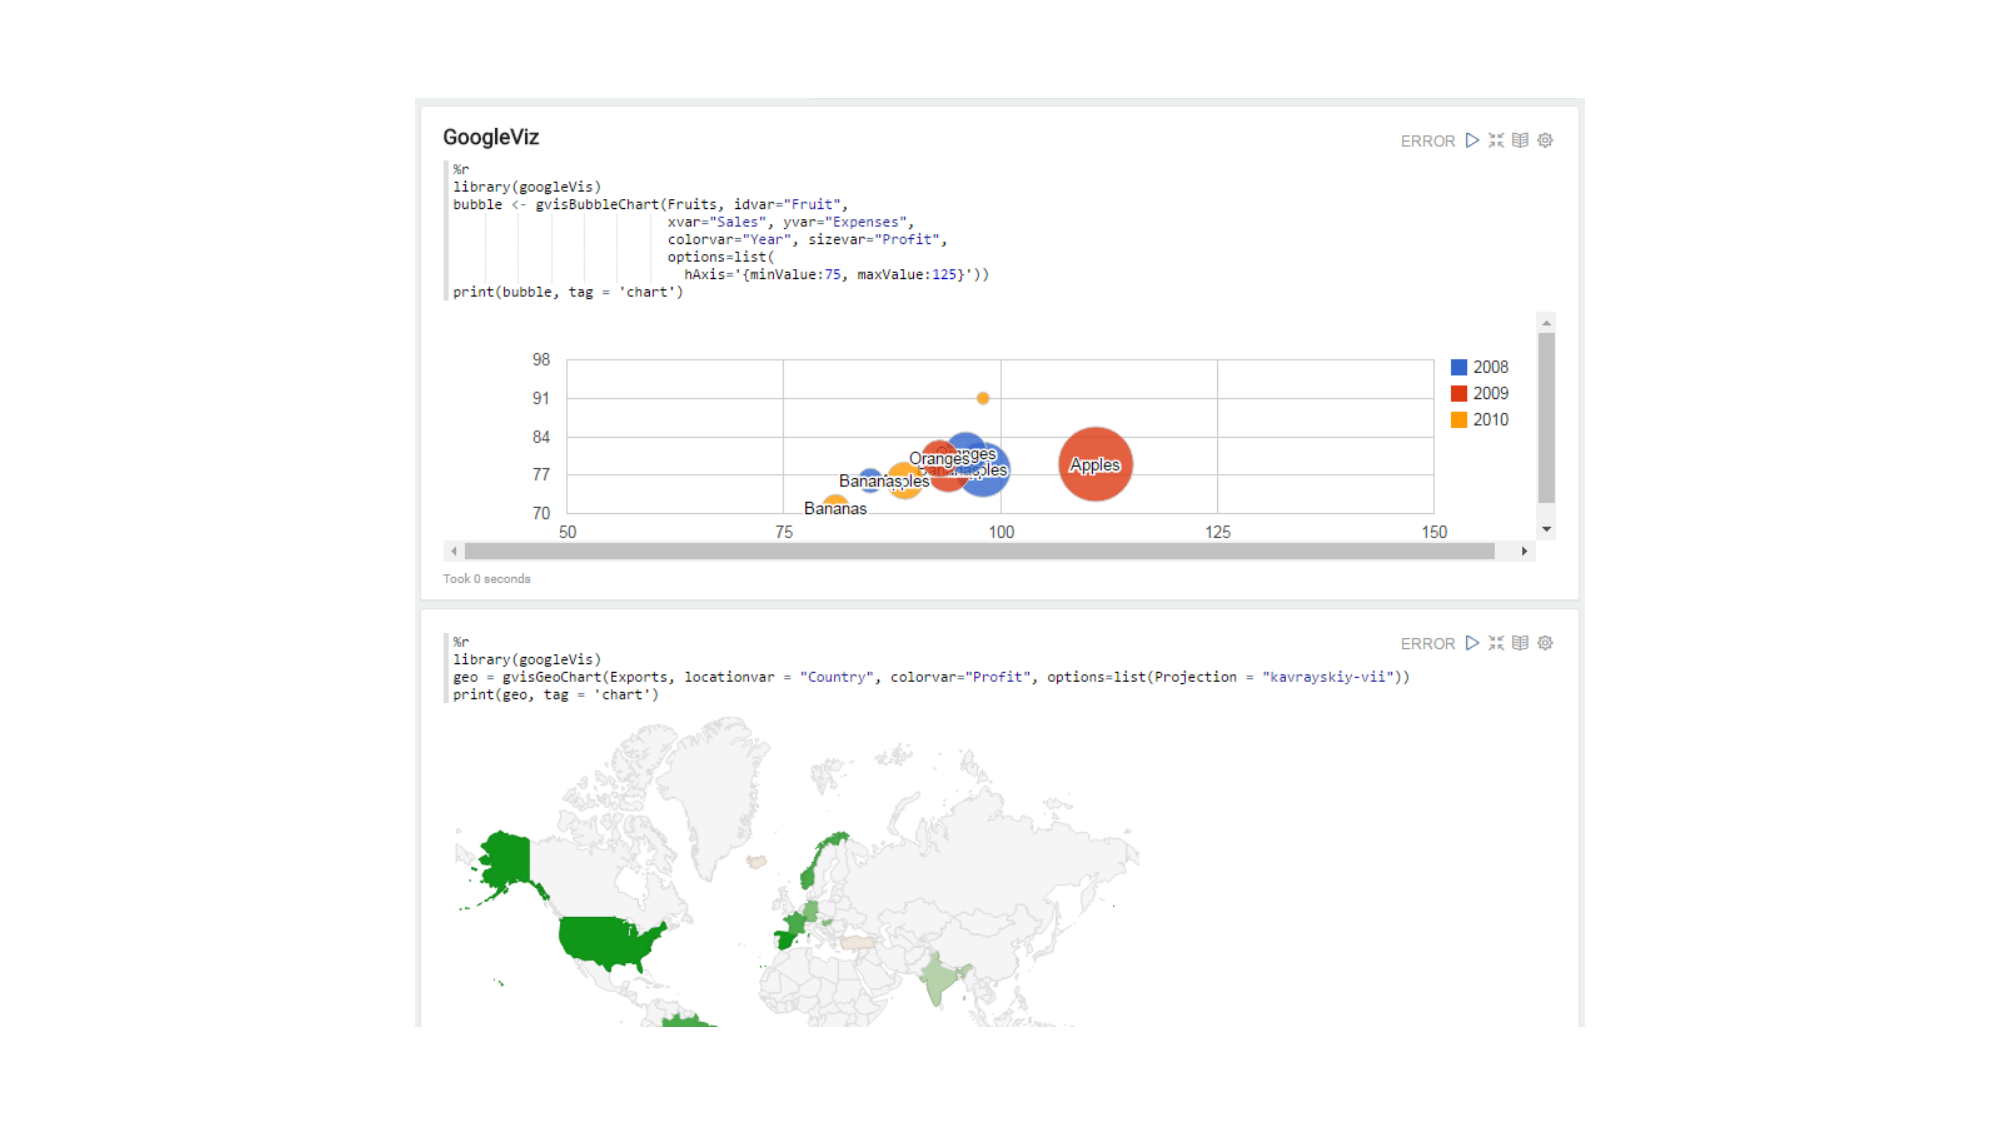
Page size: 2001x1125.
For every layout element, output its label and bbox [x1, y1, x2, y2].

picture [415, 97, 1585, 1027]
